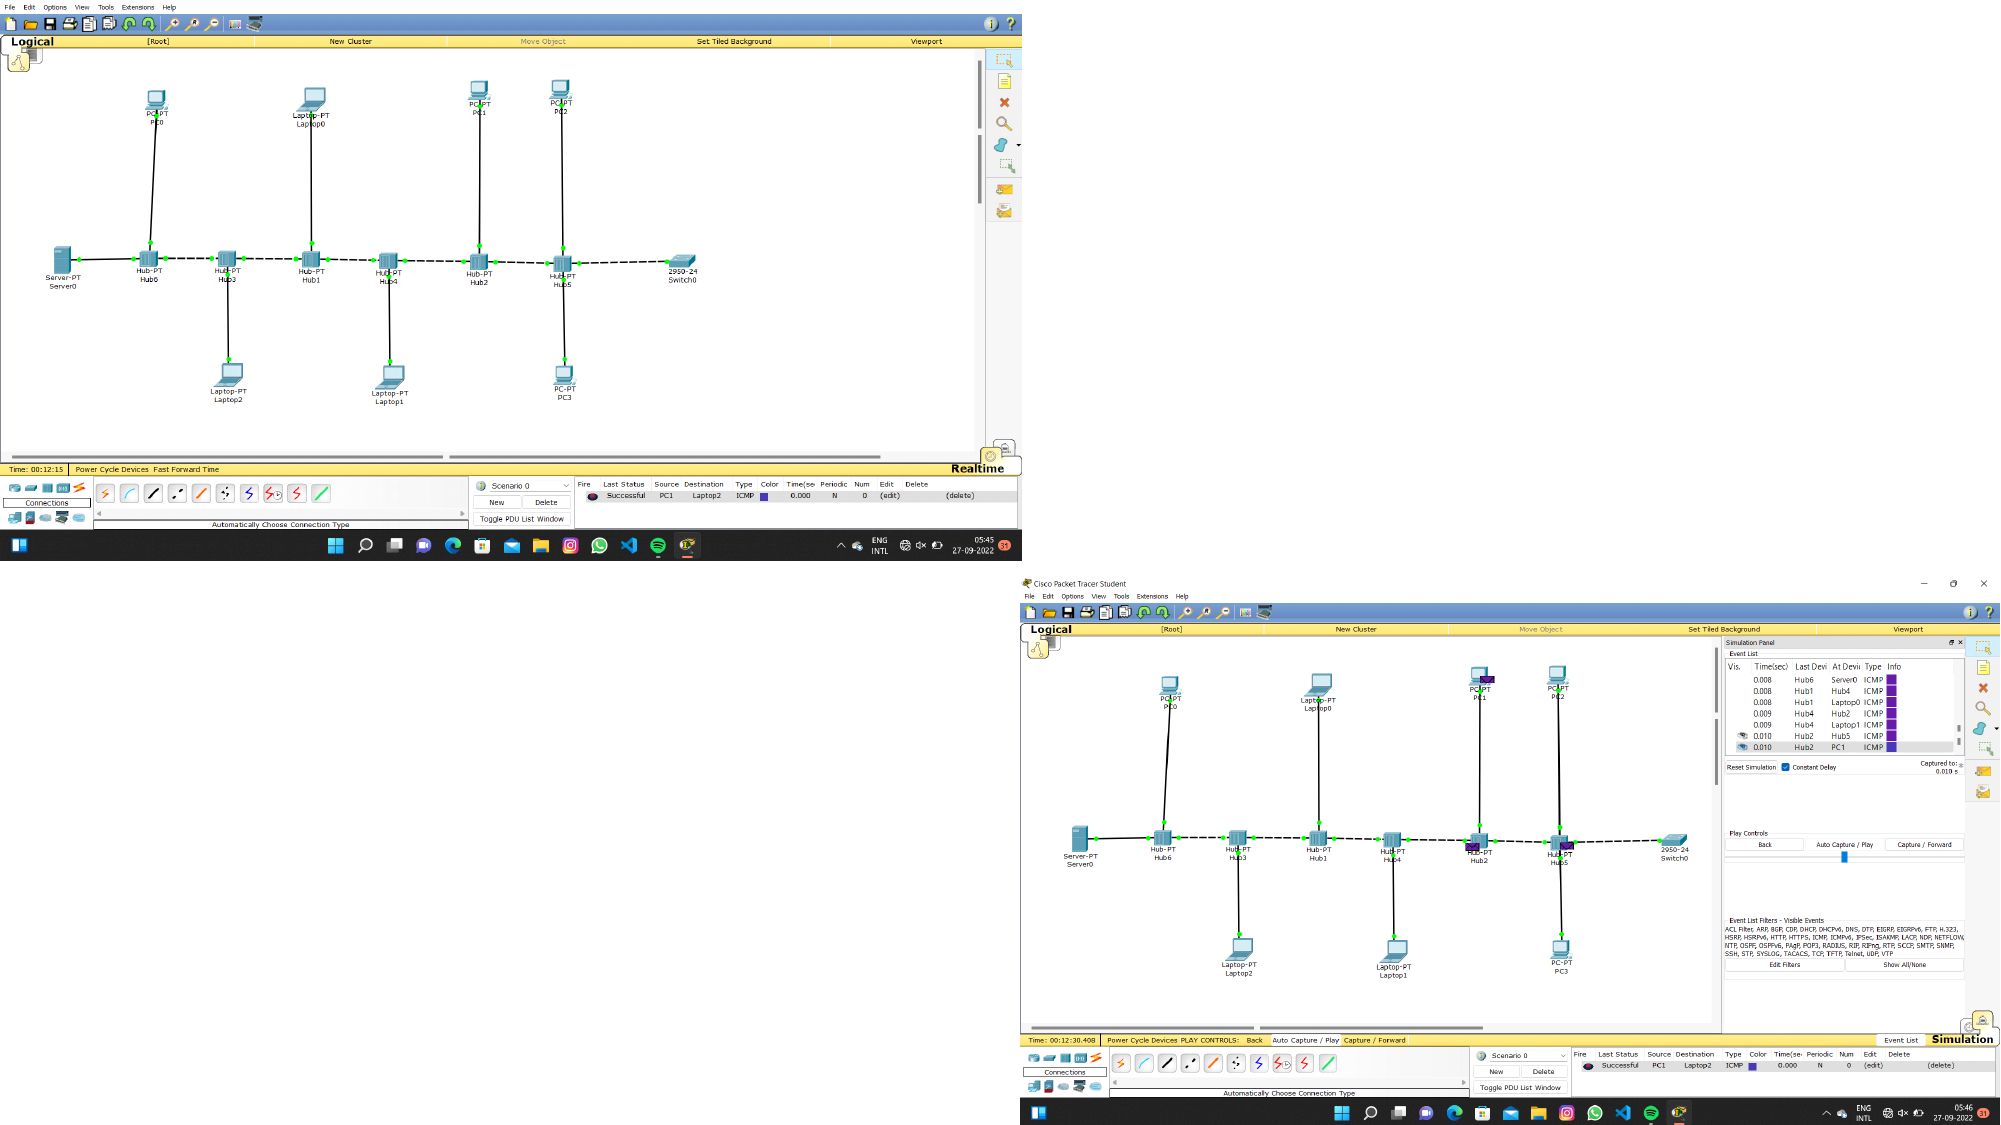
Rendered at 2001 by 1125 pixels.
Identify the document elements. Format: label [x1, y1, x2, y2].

picture [0, 0, 1022, 561]
picture [1020, 576, 2000, 1125]
